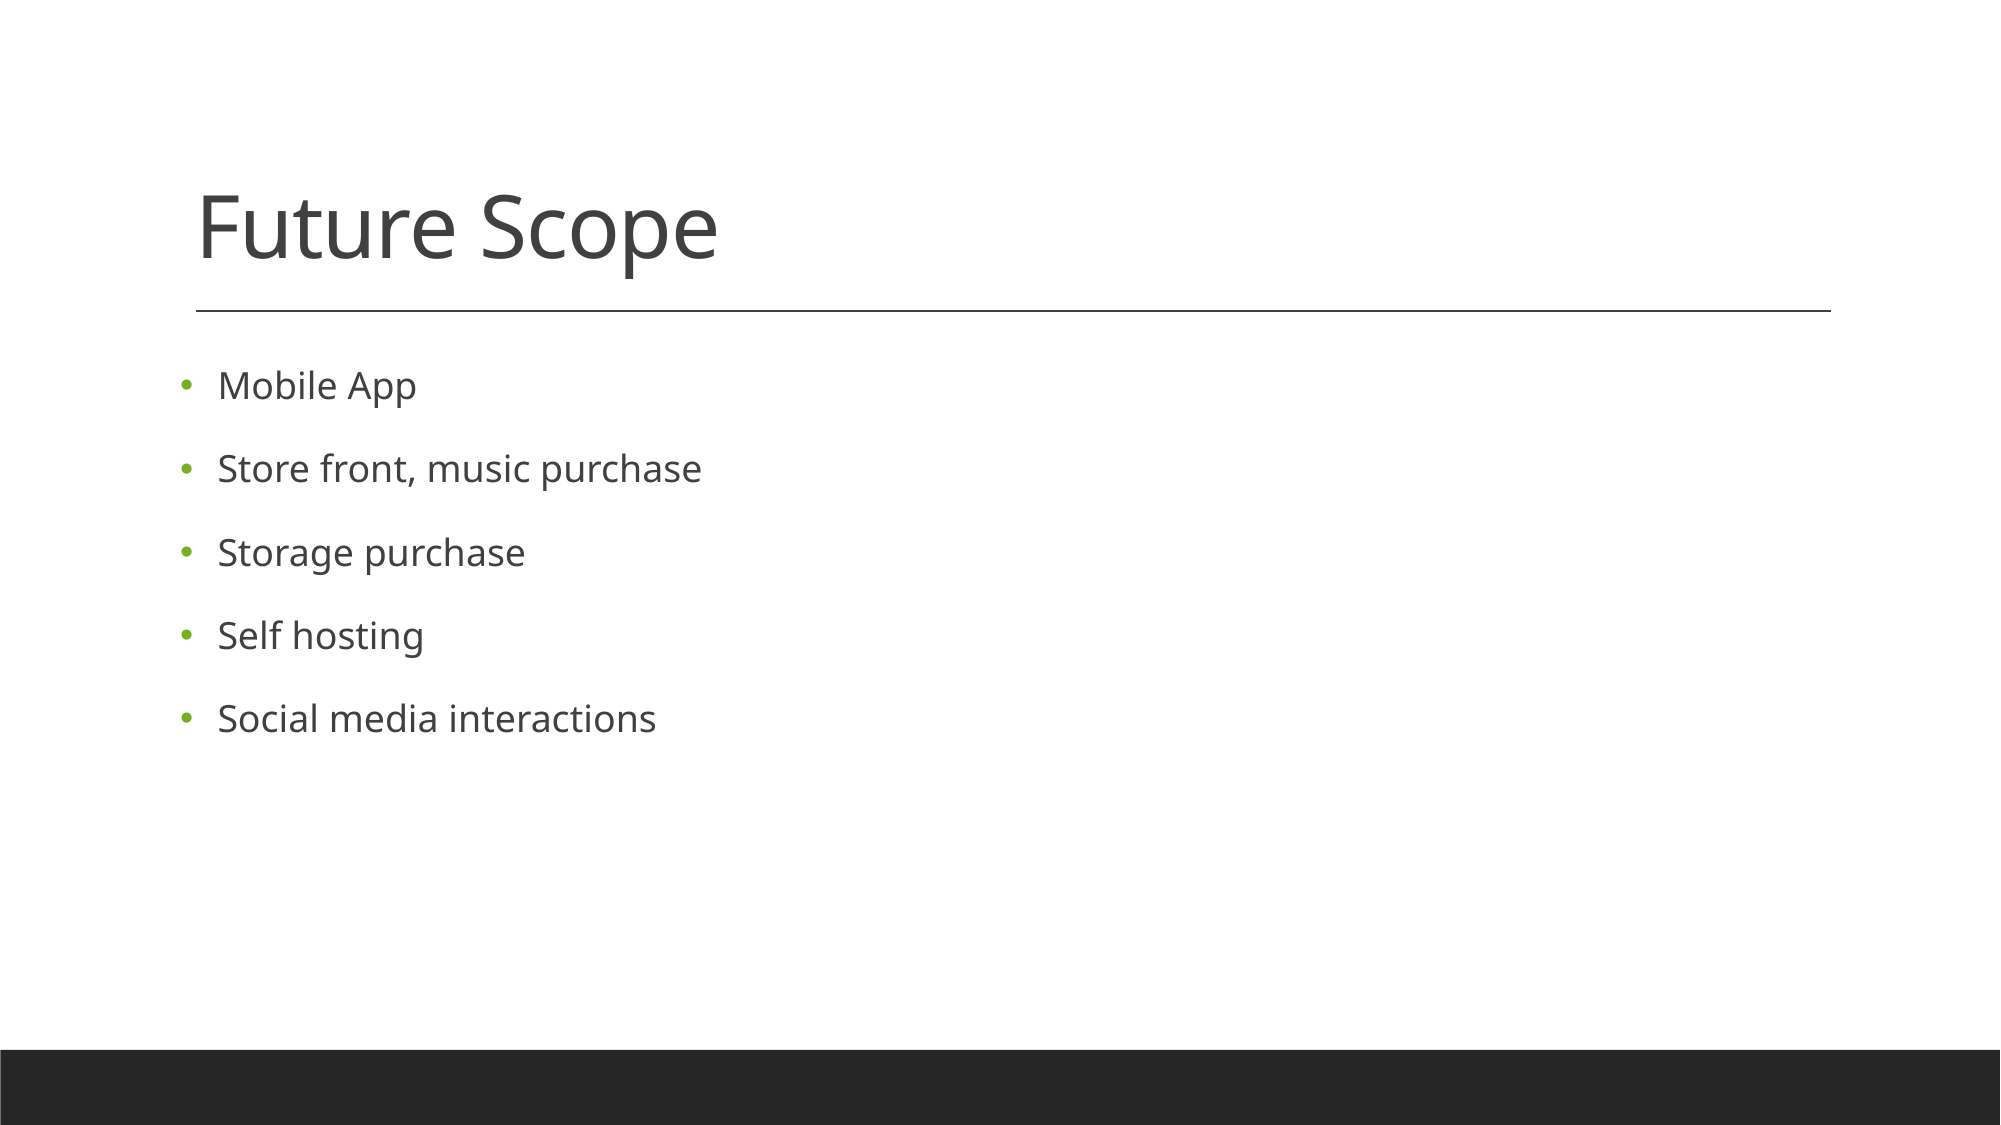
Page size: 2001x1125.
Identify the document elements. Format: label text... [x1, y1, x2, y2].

title Future Scope [180, 47, 1830, 285]
list Mobile App Store front, music purchase Storage purchase Self hosting Social media interactions [180, 345, 1830, 963]
